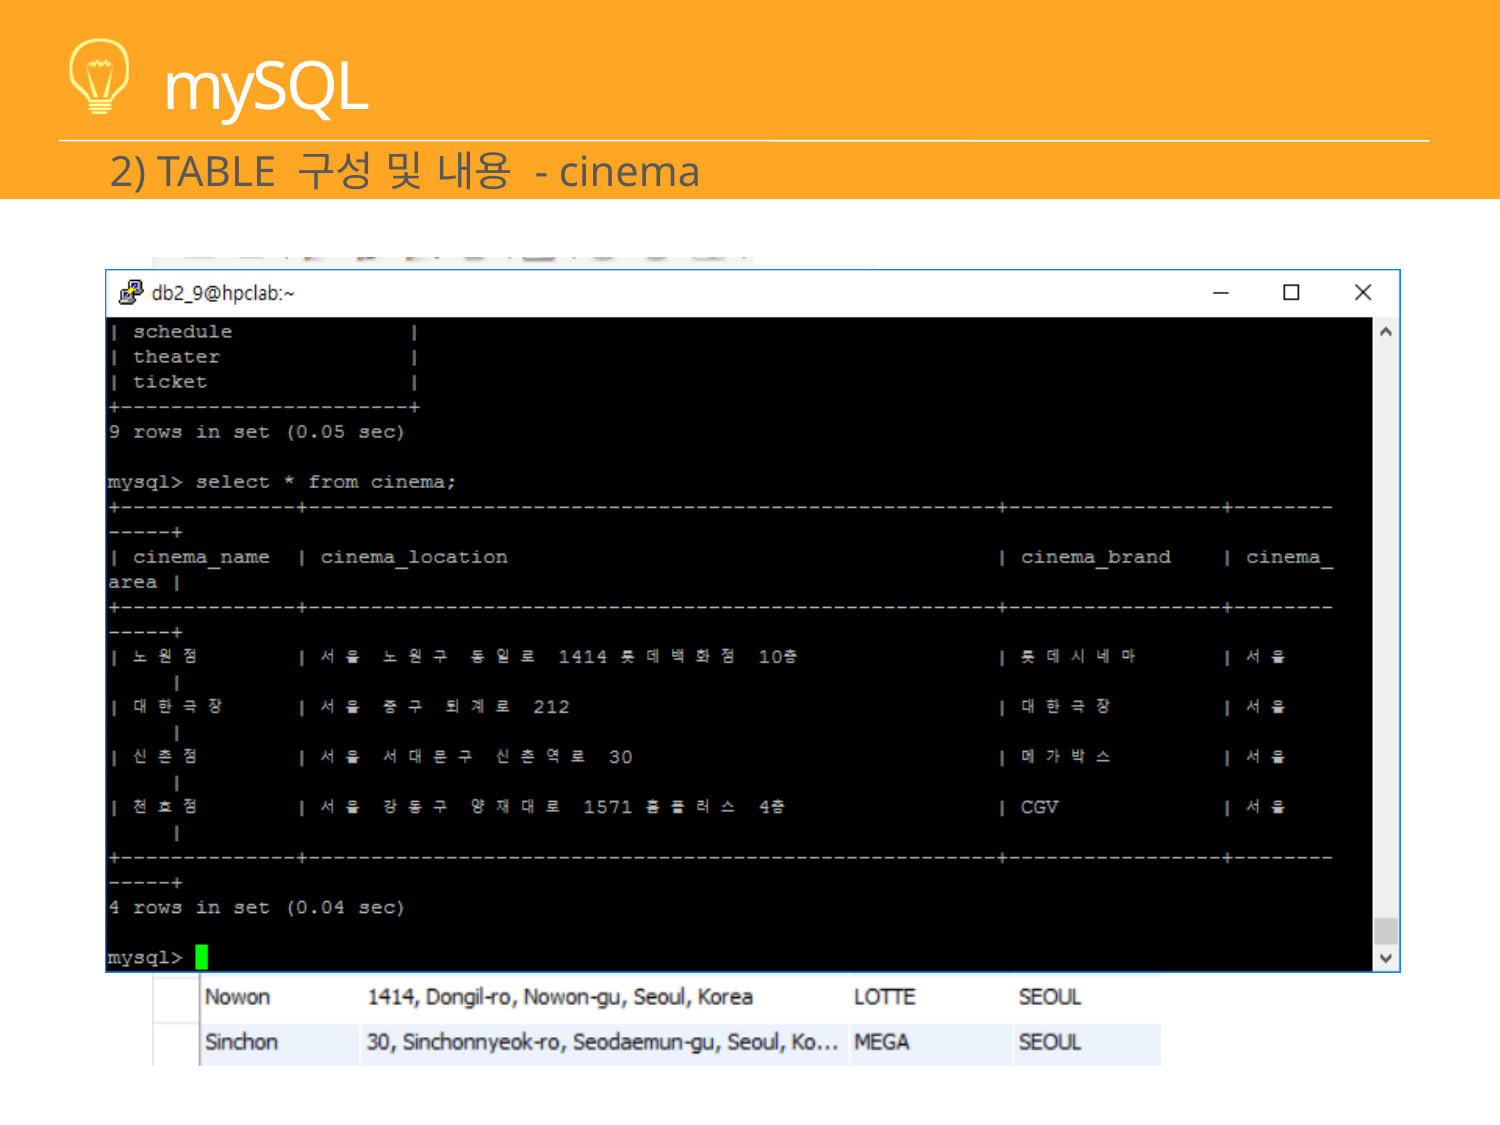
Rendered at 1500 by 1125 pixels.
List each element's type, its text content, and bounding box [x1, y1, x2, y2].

text_box 2) TABLE 구성 및 내용 - cinema [94, 150, 775, 202]
picture [105, 257, 1401, 1066]
text_box [0, 0, 1500, 201]
text_box mySQL [147, 35, 385, 130]
picture [58, 34, 142, 118]
